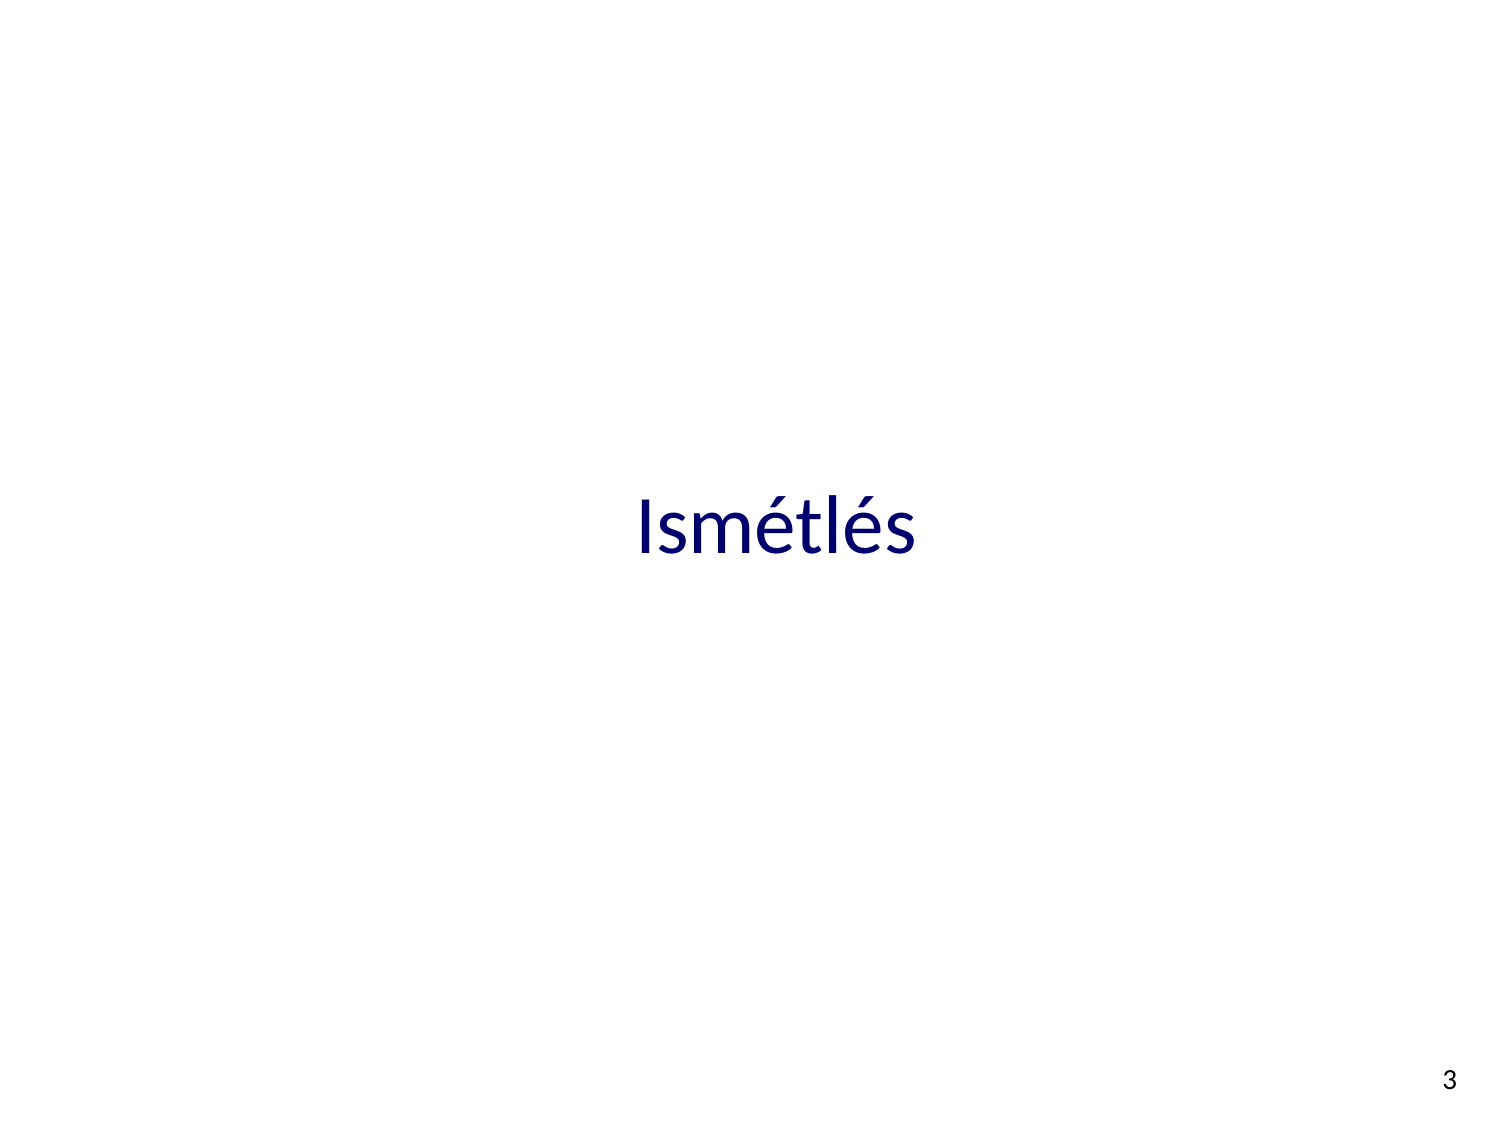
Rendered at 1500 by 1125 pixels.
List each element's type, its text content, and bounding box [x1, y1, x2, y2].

slide_number 3 [1400, 1052, 1500, 1113]
title Ismétlés [57, 462, 1495, 588]
